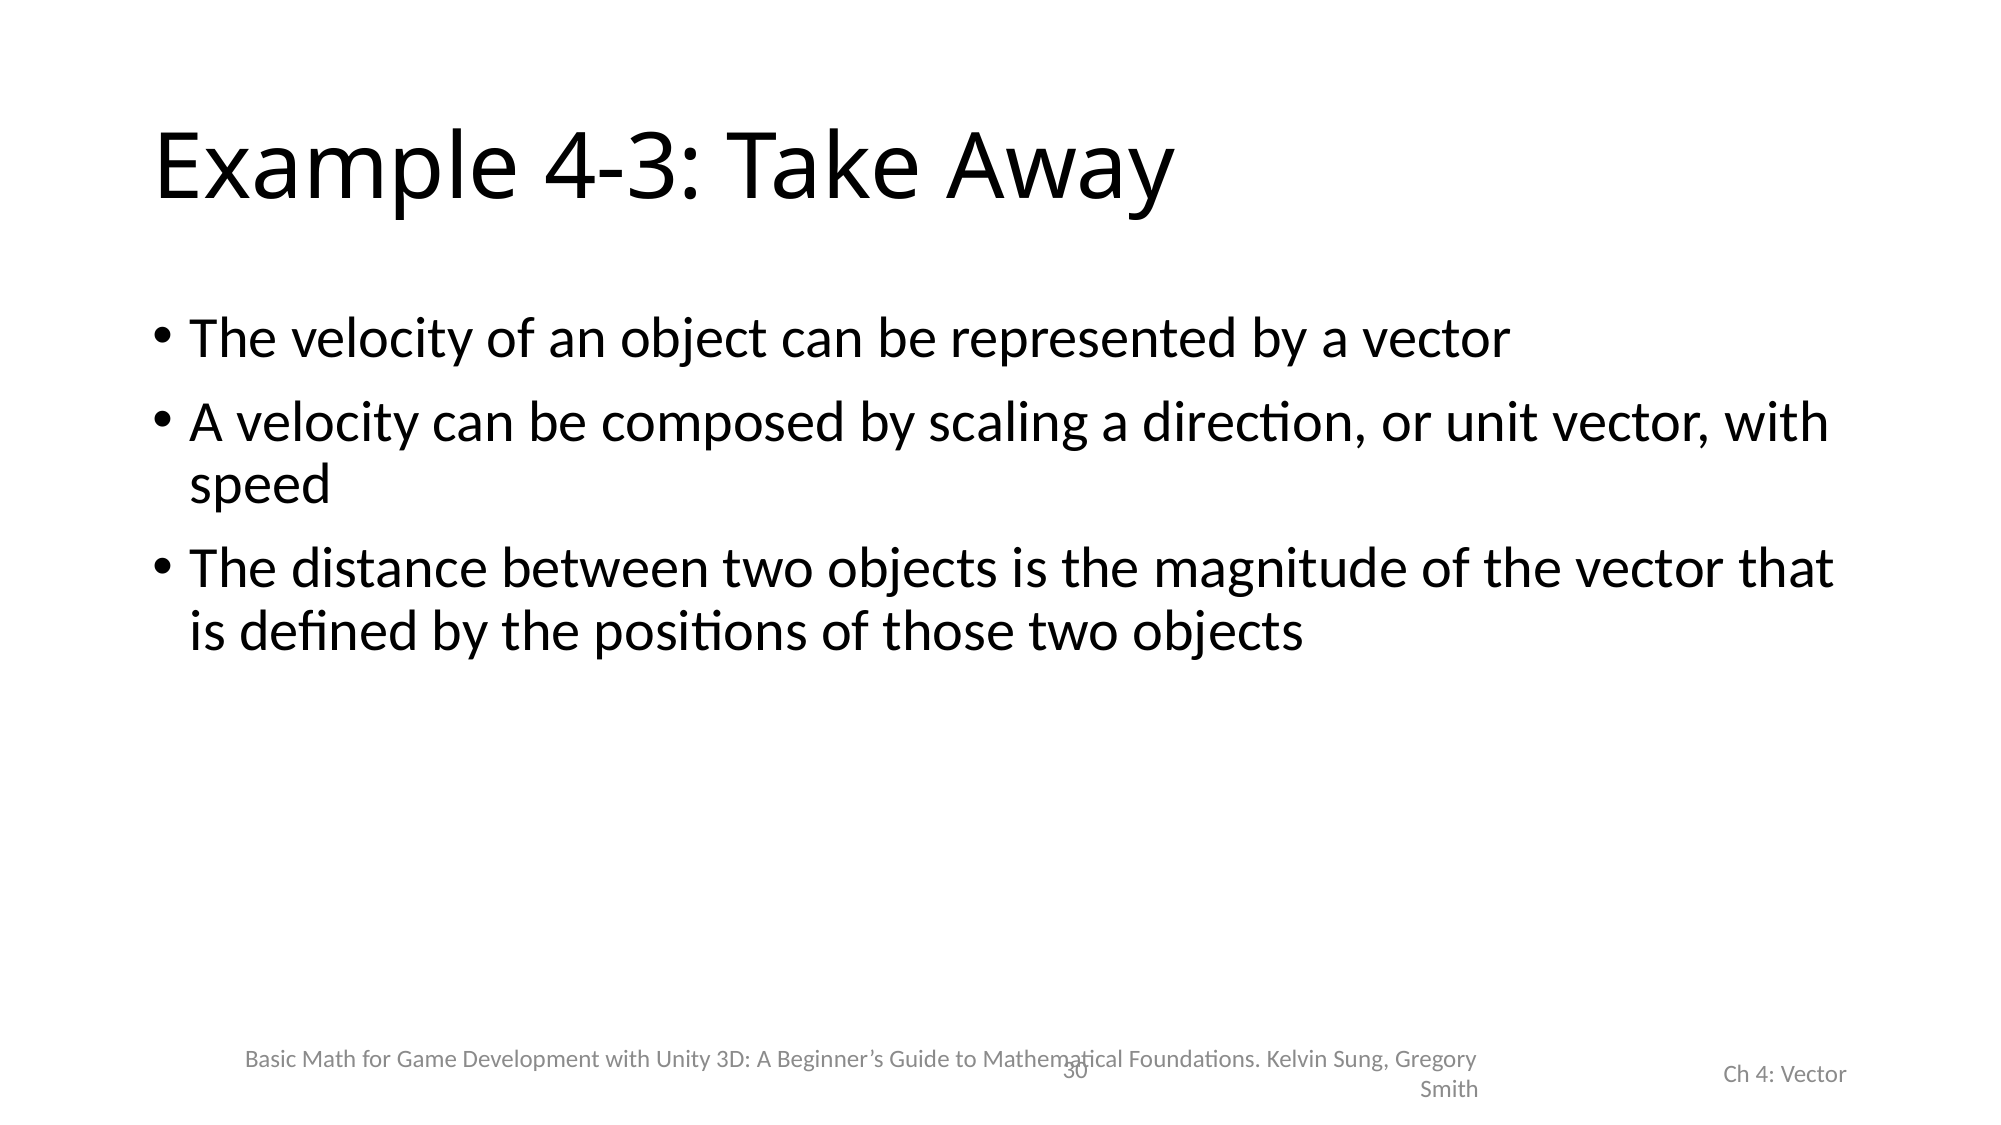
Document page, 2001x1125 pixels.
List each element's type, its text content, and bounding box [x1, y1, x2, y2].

list The velocity of an object can be represented by a vector A velocity can be composed by scaling a direction, or unit vector, with speed The distance between two objects is the magnitude of the vector that is defined by the positions of those two objects [137, 299, 1863, 1014]
title Example 4-3: Take Away [137, 59, 1863, 278]
